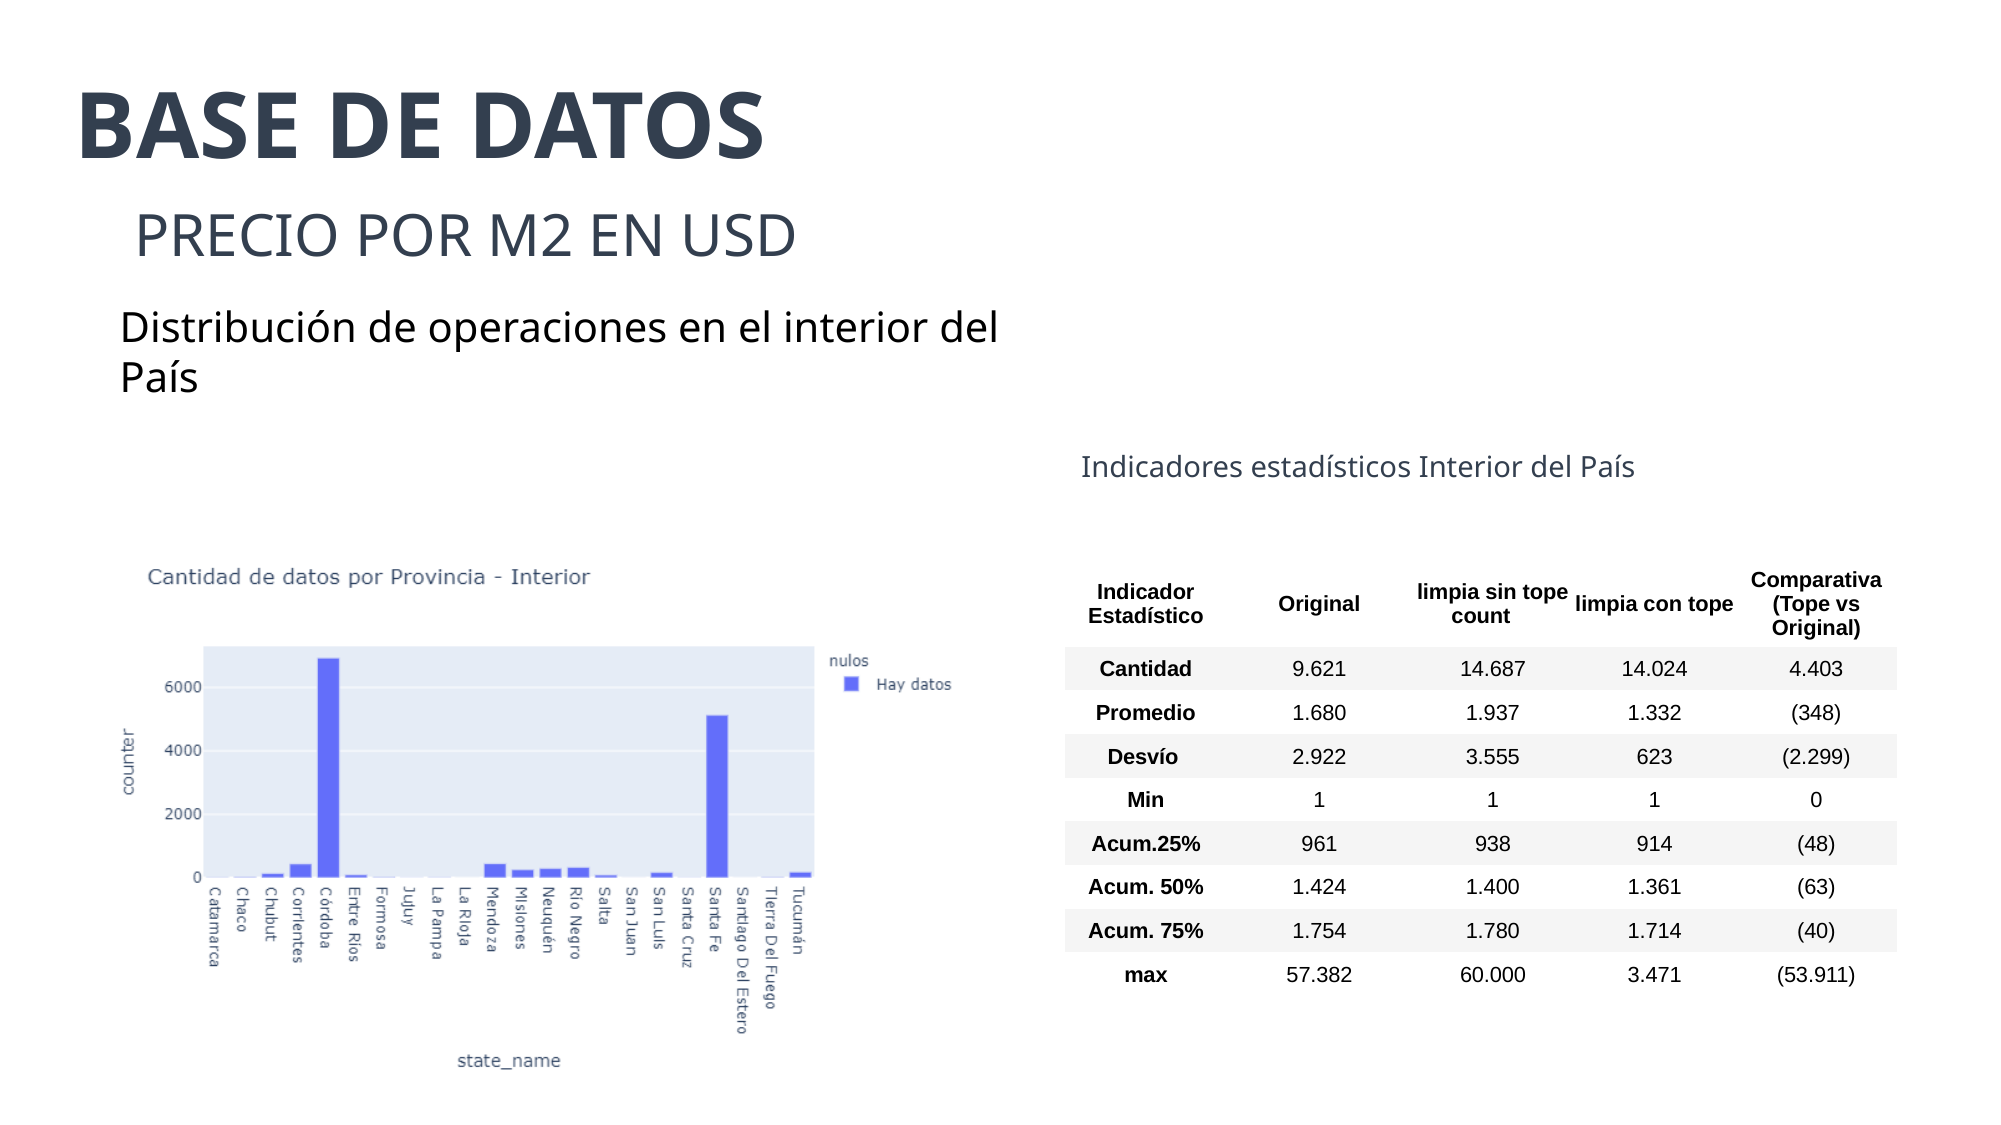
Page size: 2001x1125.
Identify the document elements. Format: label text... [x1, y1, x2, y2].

table_cell Acum.25% [1065, 821, 1227, 865]
table_cell Desvío [1065, 734, 1227, 778]
table_cell Min [1065, 778, 1227, 821]
text_box Indicadores estadísticos Interior del País [1066, 448, 1785, 523]
table_cell 1.400 [1412, 865, 1574, 909]
text_box Distribución de operaciones en el interior del País [104, 292, 1065, 458]
text_box BASE DE DATOS [59, 19, 1785, 238]
table_header limpia con tope [1574, 559, 1736, 647]
table_cell 1.332 [1574, 690, 1736, 734]
table_cell 3.471 [1574, 952, 1736, 996]
table_header Original [1227, 559, 1412, 647]
table_header Comparativa (Tope vs Original) [1736, 559, 1897, 647]
table_cell 1.714 [1574, 909, 1736, 952]
table_cell (348) [1736, 690, 1897, 734]
table_cell Cantidad [1065, 647, 1227, 690]
table_cell 57.382 [1227, 952, 1412, 996]
table_cell 4.403 [1736, 647, 1897, 690]
table_cell 1.424 [1227, 865, 1412, 909]
table_header limpia sin tope count [1412, 559, 1574, 647]
table_cell 60.000 [1412, 952, 1574, 996]
table_cell 961 [1227, 821, 1412, 865]
table_cell 2.922 [1227, 734, 1412, 778]
table_cell (53.911) [1736, 952, 1897, 996]
table_cell (63) [1736, 865, 1897, 909]
table_cell 1 [1412, 778, 1574, 821]
table_cell 1.937 [1412, 690, 1574, 734]
table_cell Promedio [1065, 690, 1227, 734]
table_cell 1.754 [1227, 909, 1412, 952]
picture [104, 522, 975, 1082]
table_cell 14.024 [1574, 647, 1736, 690]
table_cell max [1065, 952, 1227, 996]
table_cell (40) [1736, 909, 1897, 952]
table_cell (2.299) [1736, 734, 1897, 778]
table_cell 938 [1412, 821, 1574, 865]
table_cell 914 [1574, 821, 1736, 865]
table_cell 1.780 [1412, 909, 1574, 952]
text_box PRECIO POR M2 EN USD [119, 164, 1547, 311]
table_cell Acum. 50% [1065, 865, 1227, 909]
table_cell (48) [1736, 821, 1897, 865]
table_cell 0 [1736, 778, 1897, 821]
table_cell 1.680 [1227, 690, 1412, 734]
table_cell 3.555 [1412, 734, 1574, 778]
table_cell 1 [1574, 778, 1736, 821]
table_cell Acum. 75% [1065, 909, 1227, 952]
table_cell 1 [1227, 778, 1412, 821]
table_header Indicador Estadístico [1065, 559, 1227, 647]
table_cell 623 [1574, 734, 1736, 778]
table_cell 14.687 [1412, 647, 1574, 690]
table_cell 1.361 [1574, 865, 1736, 909]
table_cell 9.621 [1227, 647, 1412, 690]
